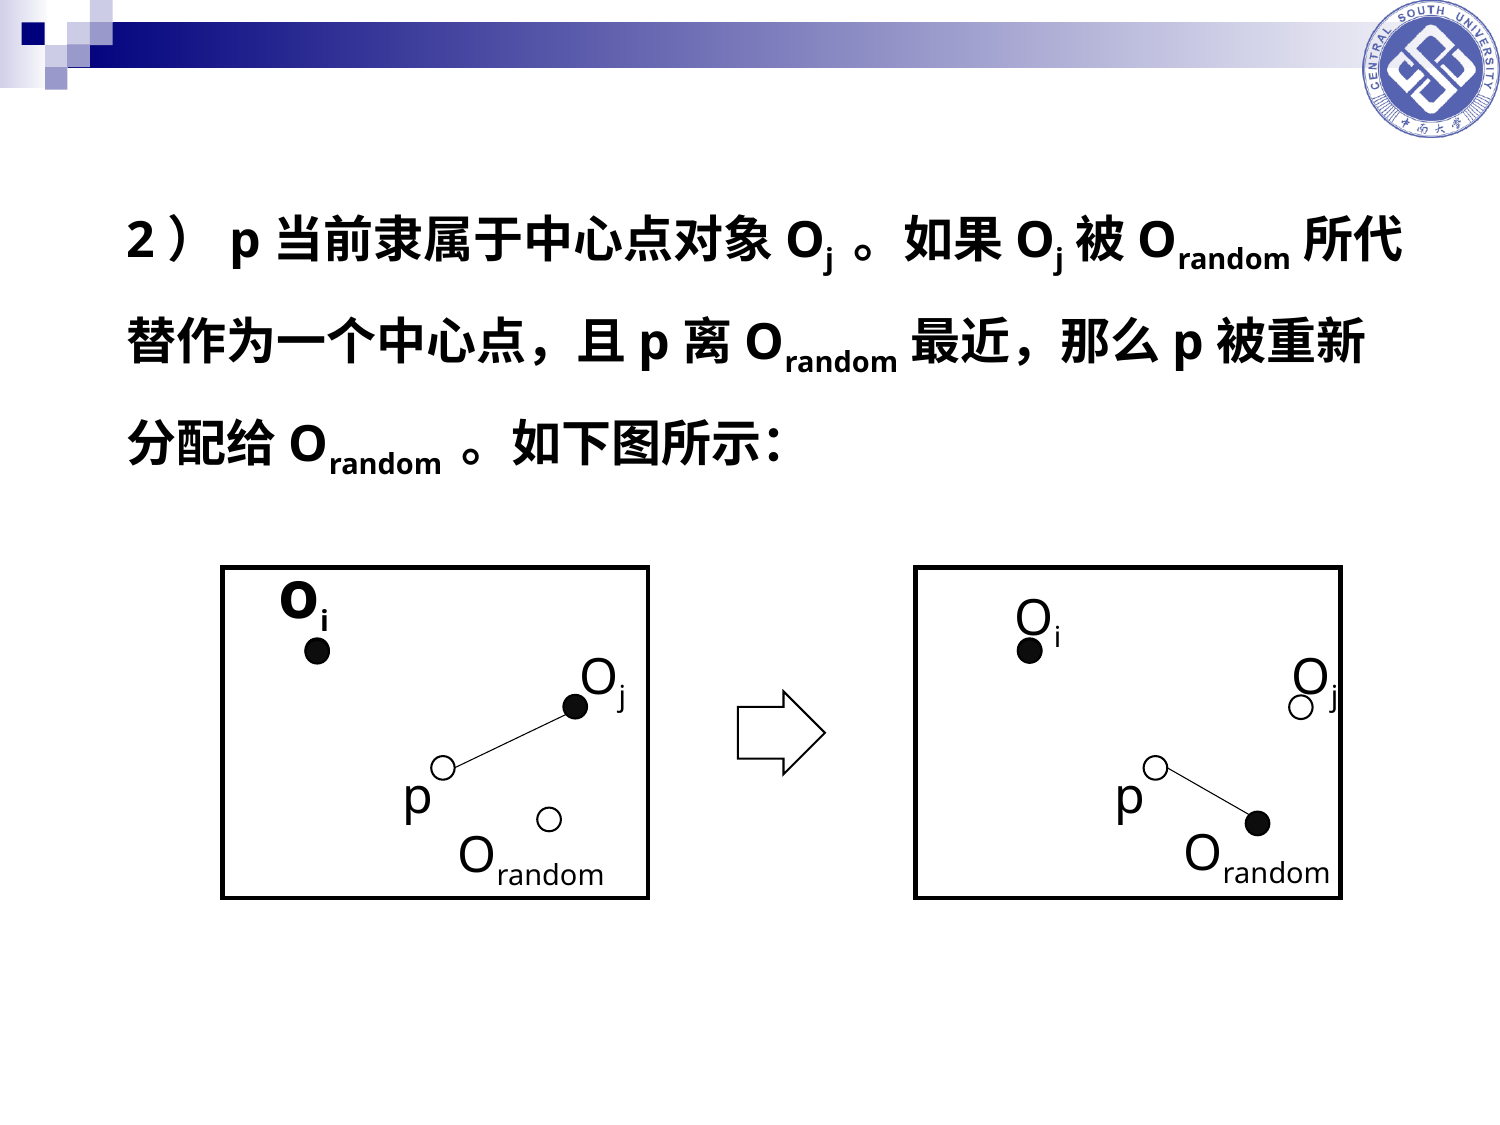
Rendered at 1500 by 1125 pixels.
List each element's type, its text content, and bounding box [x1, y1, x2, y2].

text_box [222, 544, 1426, 899]
text_box 2）p当前隶属于中心点对象Oj 。如果Oj被Orandom所代替作为一个中心点，且p离Orandom最近，那么p被重新分配给Orandom 。如下图所示： [112, 165, 1428, 488]
picture [1362, 0, 1500, 138]
